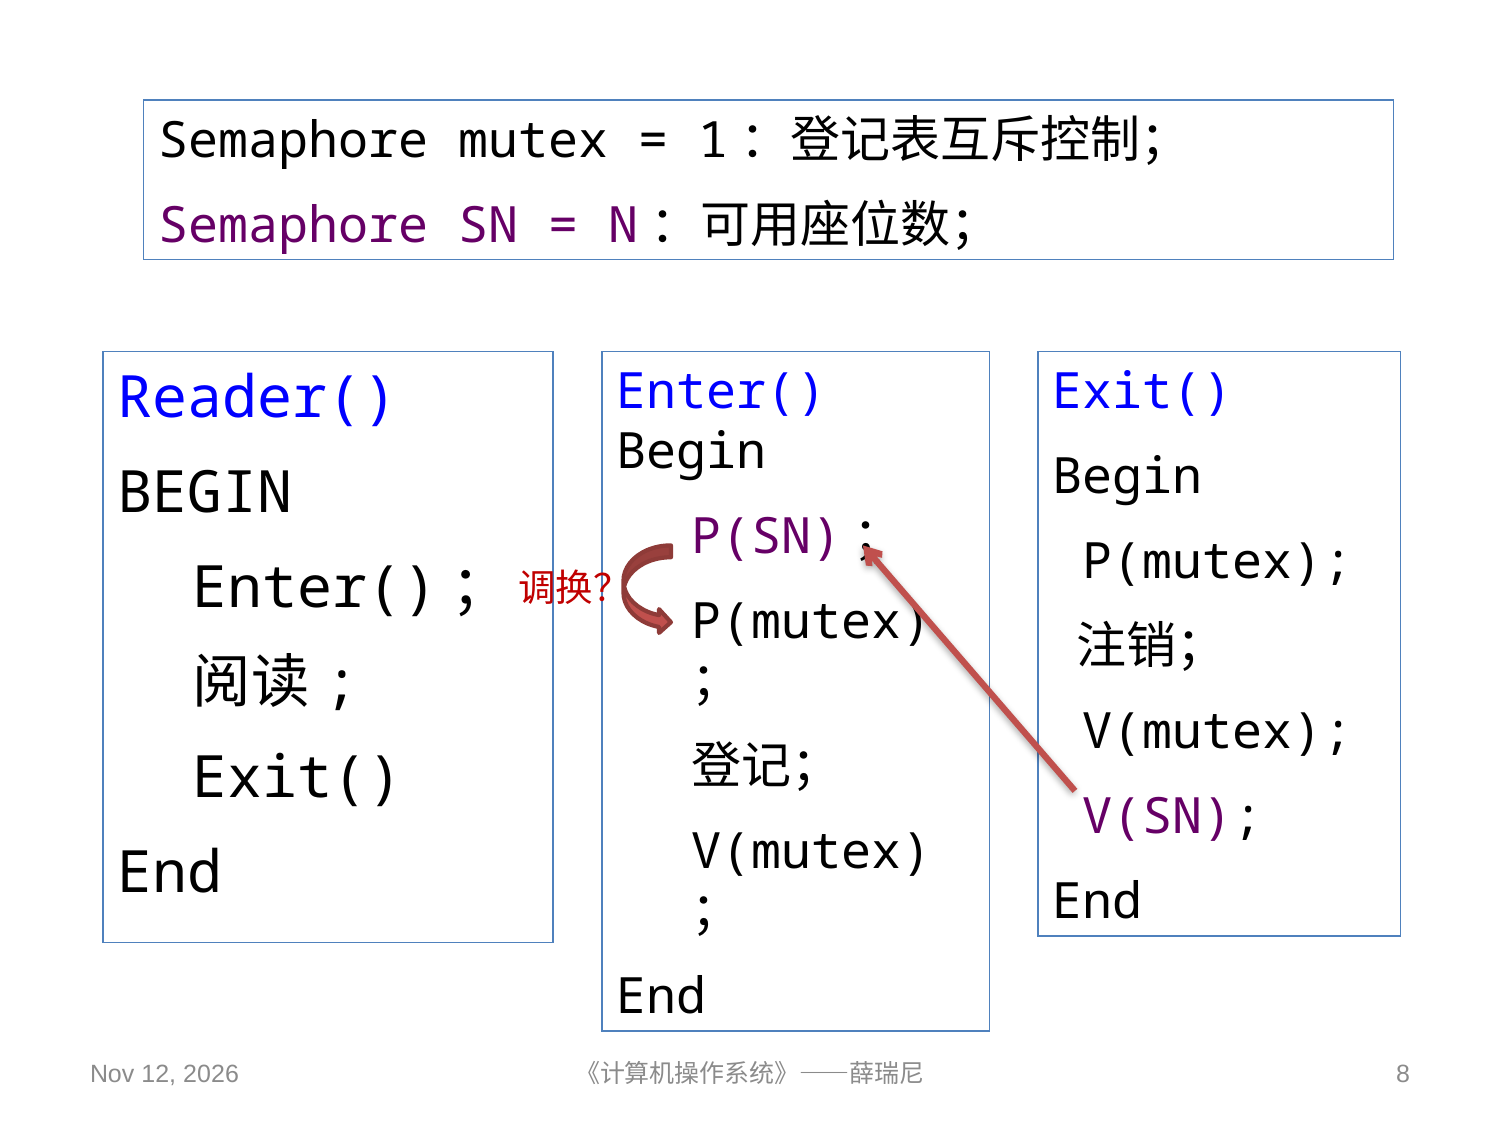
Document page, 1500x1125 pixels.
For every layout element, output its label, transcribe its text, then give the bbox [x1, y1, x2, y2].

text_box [502, 545, 672, 635]
footer 《计算机操作系统》——薛瑞尼 [425, 1042, 1074, 1103]
slide_number 8 [1074, 1042, 1425, 1103]
text_box Semaphore mutex = 1：登记表互斥控制； Semaphore SN = N：可用座位数； [143, 99, 1394, 260]
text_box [862, 545, 1076, 792]
text_box Exit() Begin P(mutex); 注销； V(mutex); V(SN); End [1038, 351, 1401, 937]
text_box Enter() Begin P(SN)； P(mutex)； 登记； V(mutex)； End [601, 351, 990, 1032]
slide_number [75, 1042, 425, 1103]
text_box Reader() BEGIN Enter()； 阅读; Exit() End [103, 351, 553, 943]
